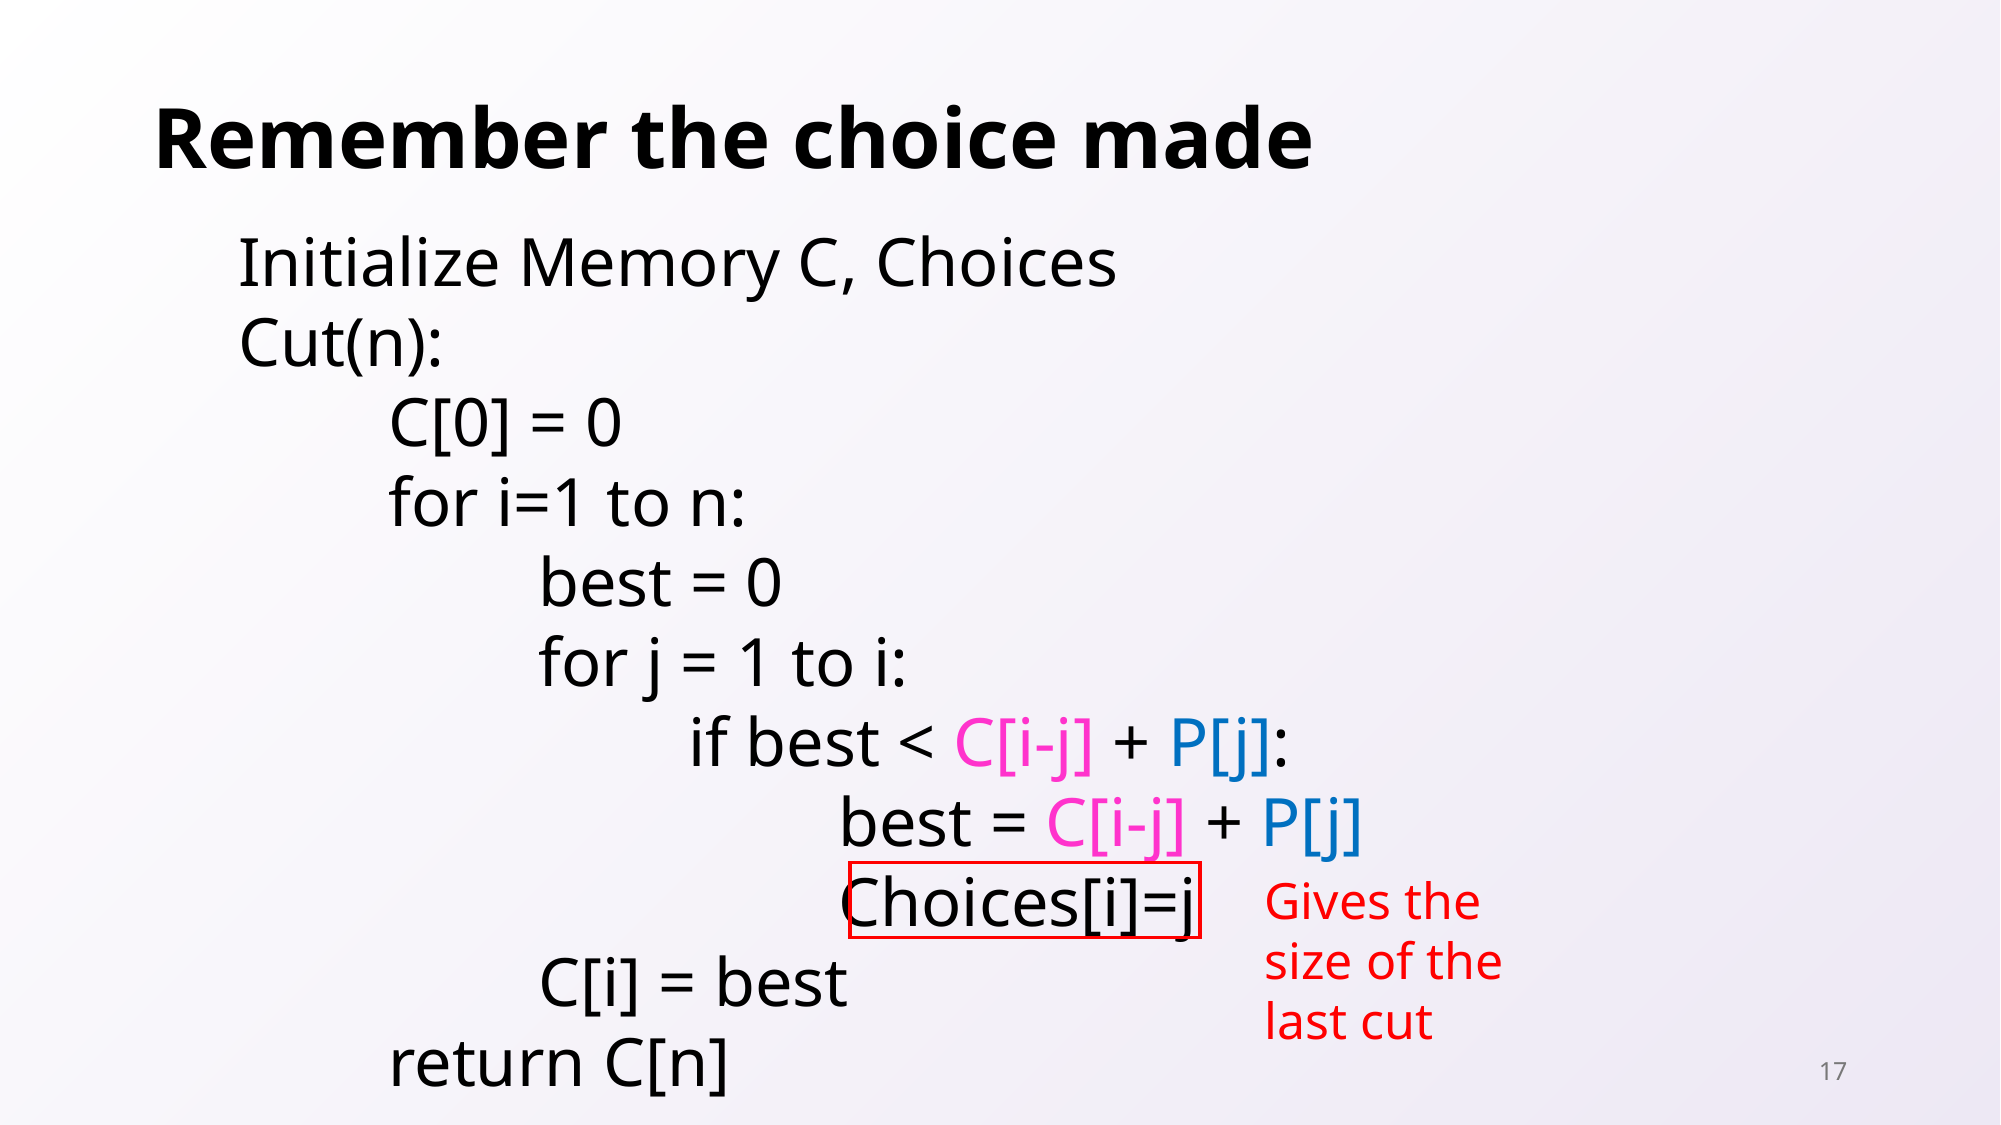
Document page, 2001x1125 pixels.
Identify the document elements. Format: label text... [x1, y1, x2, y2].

title Remember the choice made [137, 59, 1863, 224]
slide_number 17 [1412, 1042, 1863, 1103]
text_box Gives the size of the last cut [1249, 862, 1575, 1058]
text_box Initialize Memory C, Choices Cut(n): C[0] = 0 for i=1 to n: best = 0 for j = 1 to i: if best < C[i-j] + P[j]: best = C[i-j] + P[j] Choices[i]=j C[i] = best return C[n] [223, 212, 1380, 1107]
text_box [848, 861, 1202, 939]
